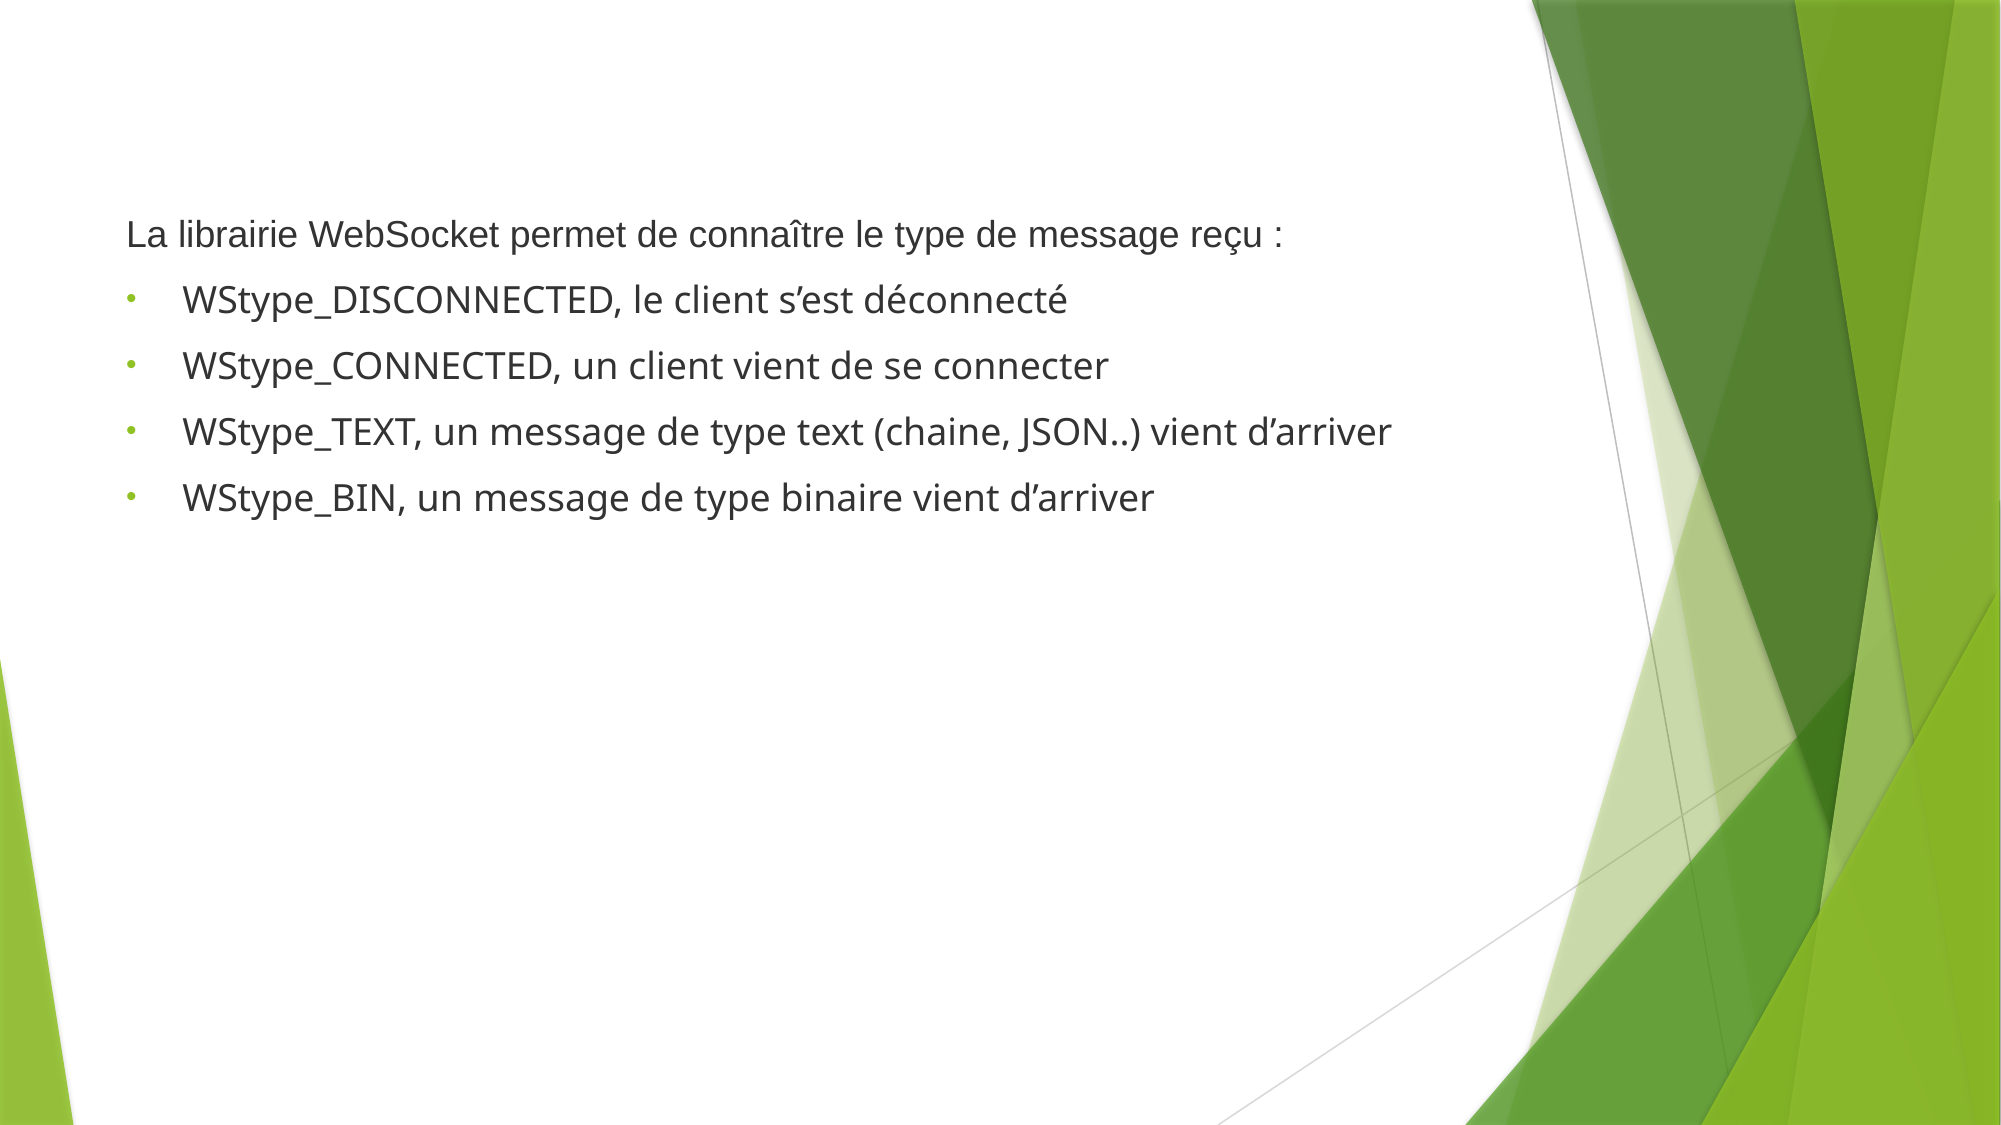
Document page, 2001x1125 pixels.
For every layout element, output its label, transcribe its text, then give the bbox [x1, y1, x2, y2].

list La librairie WebSocket permet de connaître le type de message reçu : WStype_DISCONNECTED, le client s’est déconnecté WStype_CONNECTED, un client vient de se connecter WStype_TEXT, un message de type text (chaine, JSON..) vient d’arriver WStype_BIN, un message de type binaire vient d’arriver [111, 202, 1522, 991]
